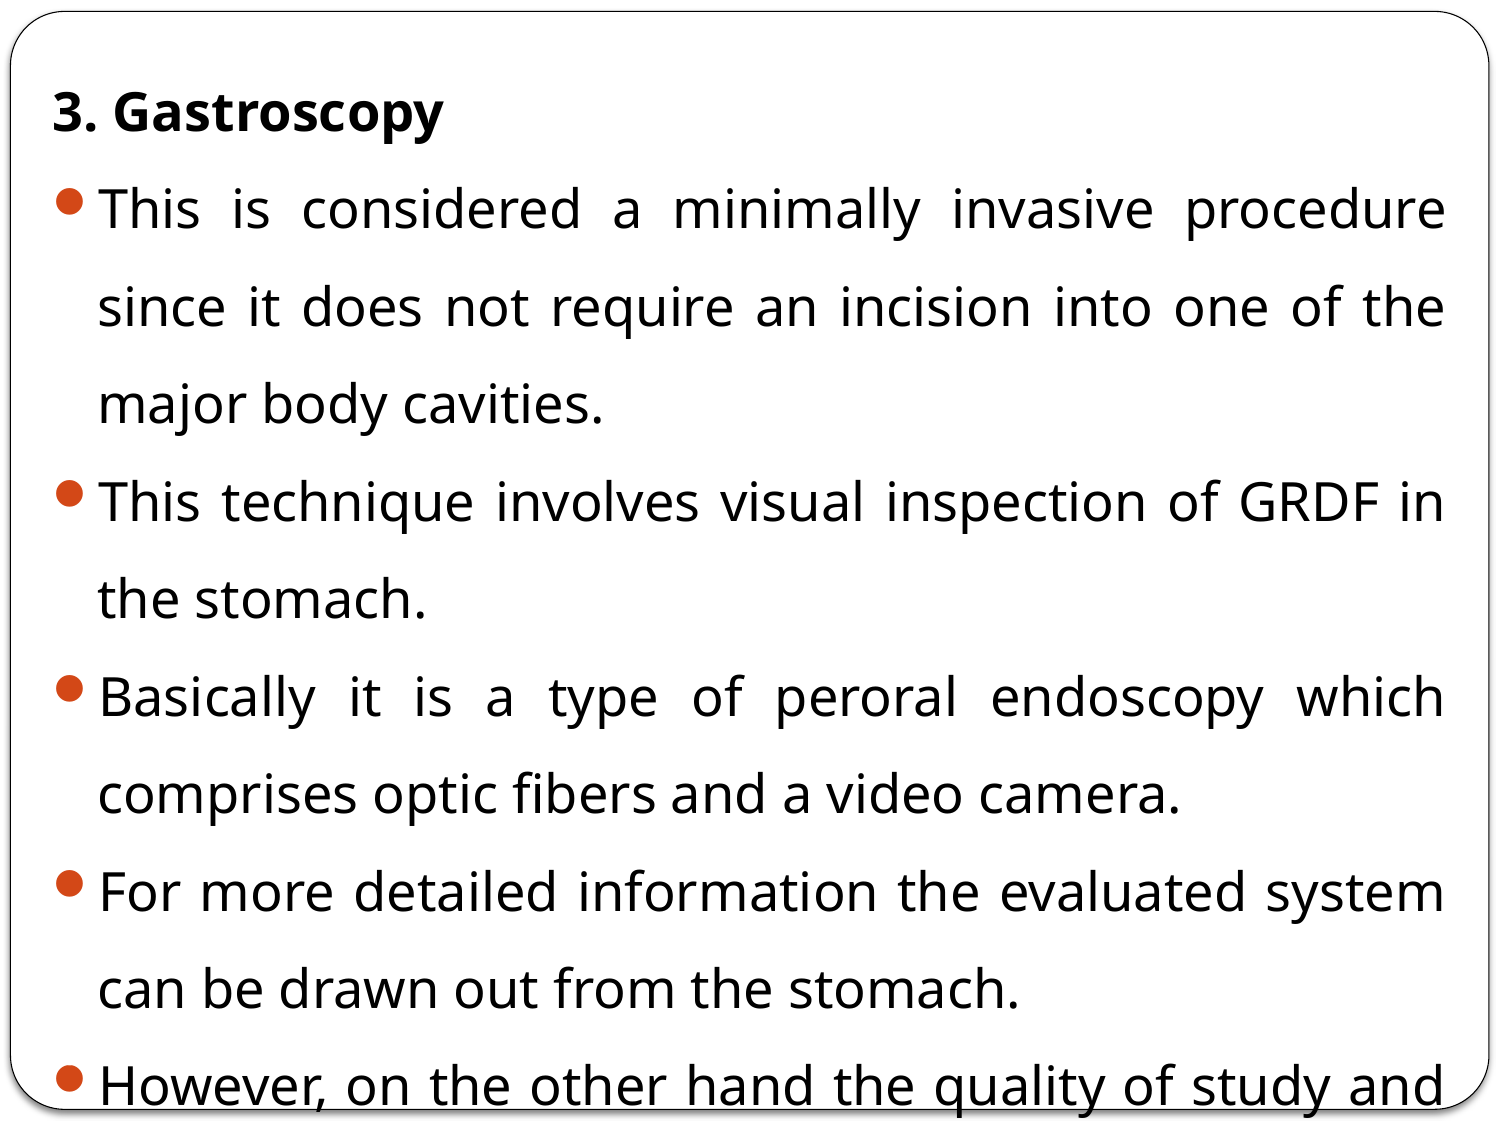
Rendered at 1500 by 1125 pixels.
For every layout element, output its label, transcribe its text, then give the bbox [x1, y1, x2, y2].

text_box <number> [23, 1018, 99, 1094]
text_box 3. Gastroscopy This is considered a minimally invasive procedure since it does not require an incision into one of the major body cavities. This technique involves visual inspection of GRDF in the stomach. Basically it is a type of peroral endoscopy which comprises optic fibers and a video camera. For more detailed information the evaluated system can be drawn out from the stomach. However, on the other hand the quality of study and its interpretation are highly dependent on the expertise of the endoscopist. Active uncontrolled bleeding, retained blood in the stomach, and retained food or antacids may also lead to an inadequate study. [37, 37, 1463, 1088]
